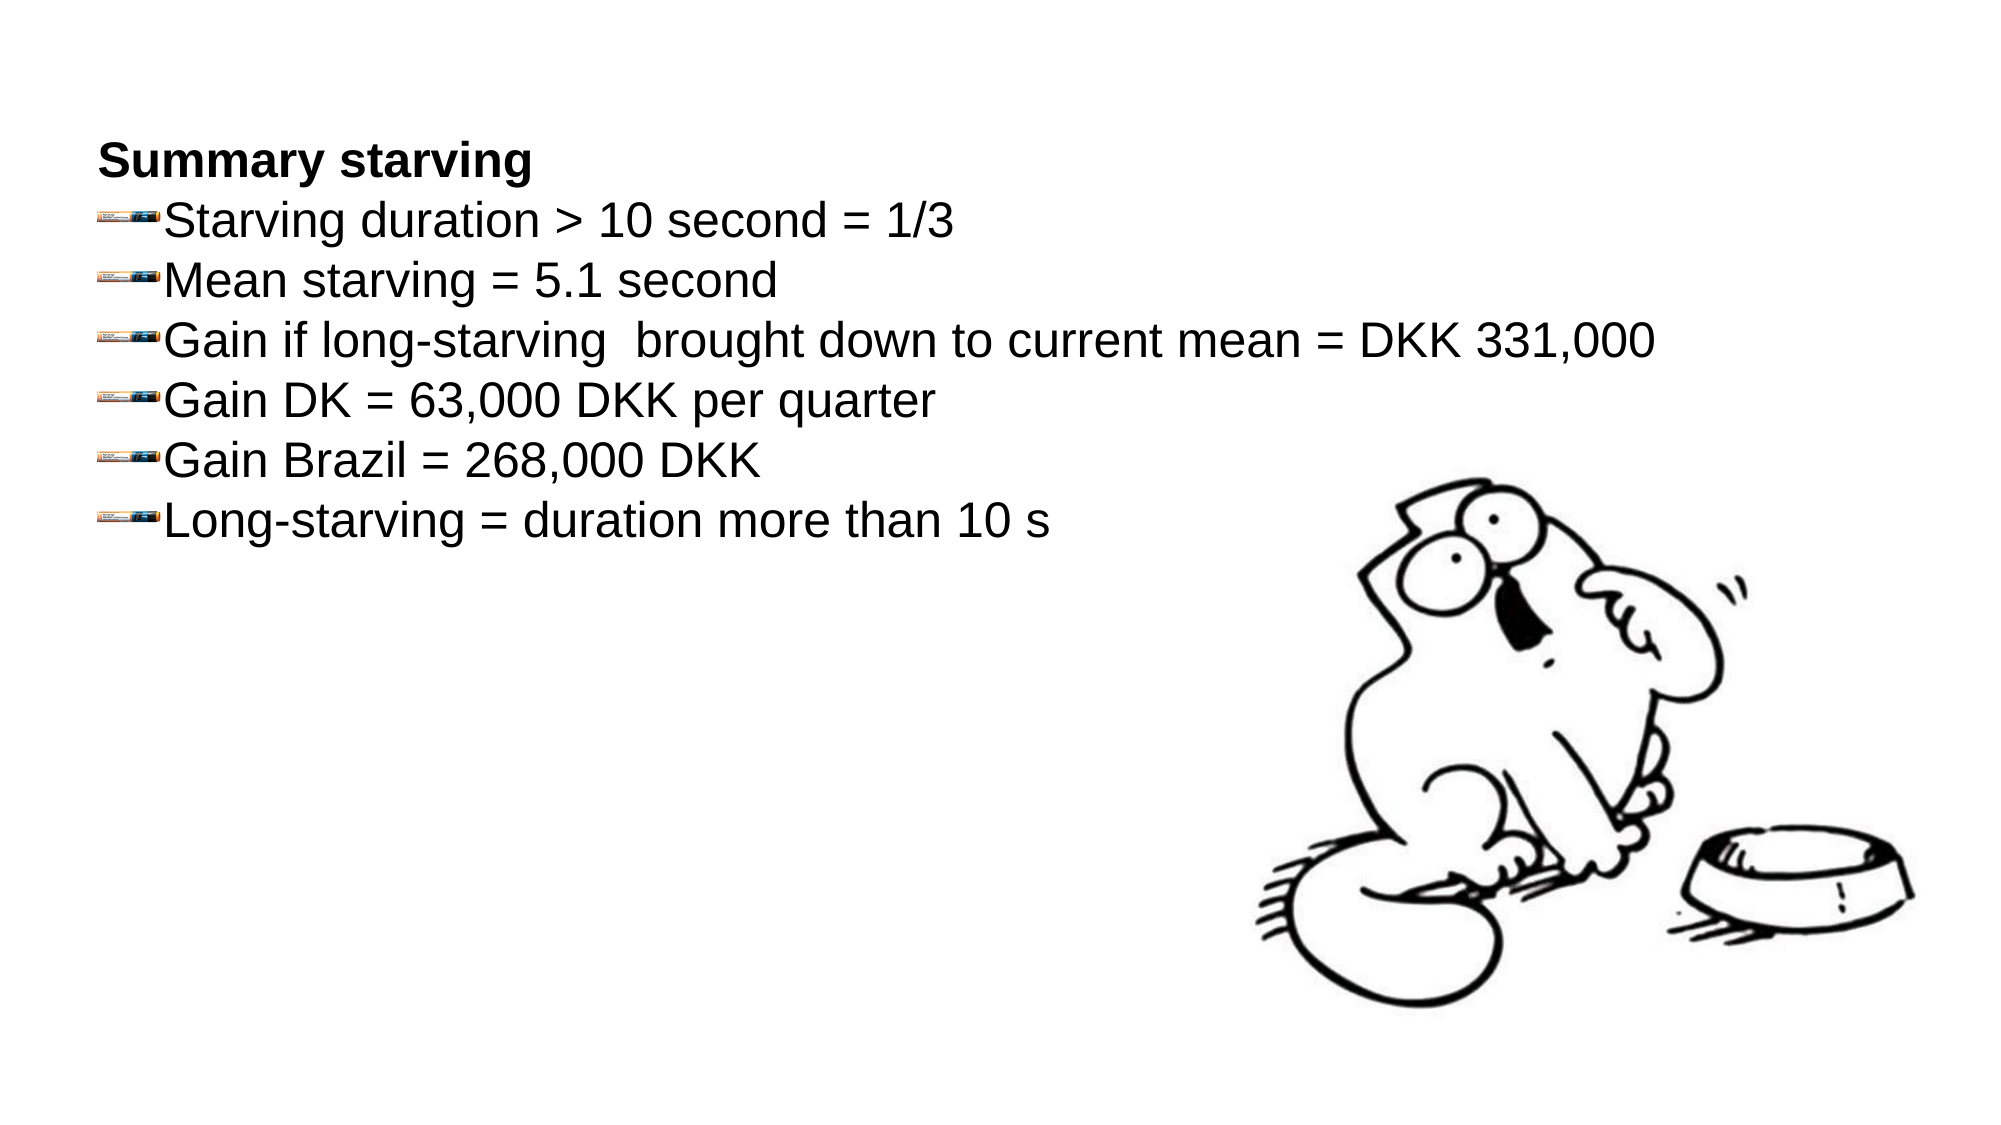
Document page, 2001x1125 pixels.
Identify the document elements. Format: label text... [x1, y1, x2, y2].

picture [97, 315, 164, 360]
picture [97, 495, 164, 540]
picture [97, 195, 164, 240]
text_box Summary starving Starving duration > 10 second = 1/3 Mean starving = 5.1 second Gain if long-starving brought down to current mean = DKK 331,000 Gain DK = 63,000 DKK per quarter Gain Brazil = 268,000 DKK Long-starving = duration more than 10 s [82, 119, 1809, 735]
picture [1249, 403, 1921, 1075]
picture [97, 435, 164, 480]
picture [97, 375, 164, 420]
picture [97, 255, 164, 300]
